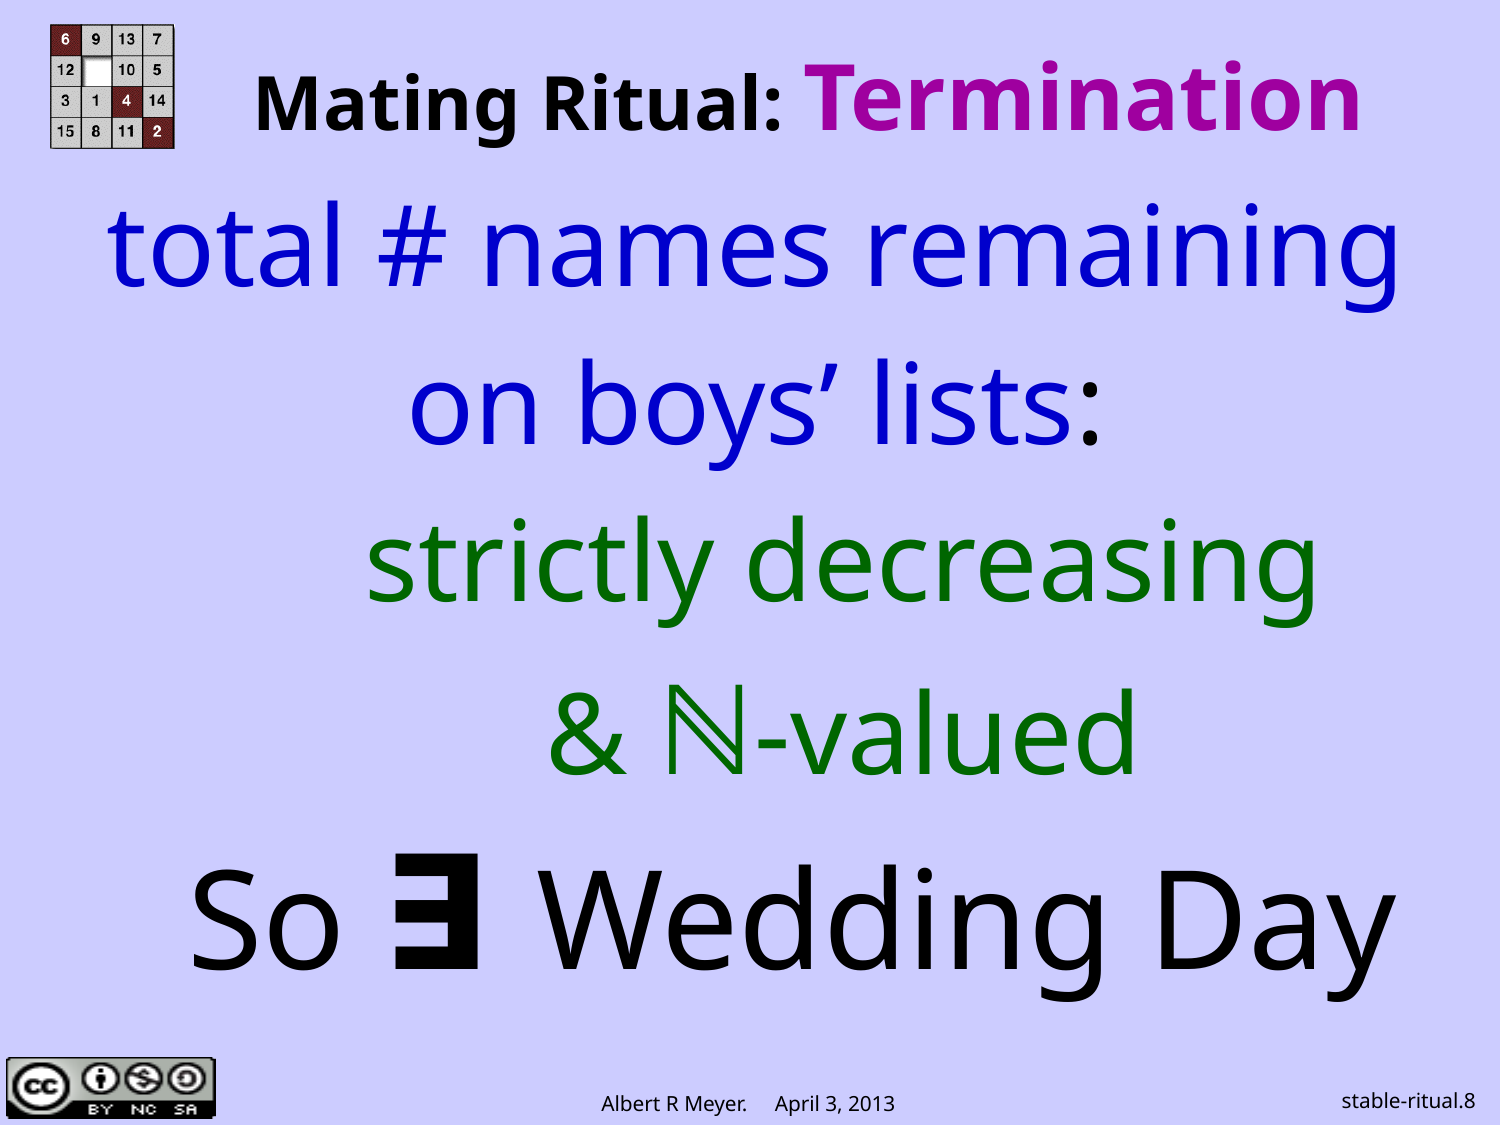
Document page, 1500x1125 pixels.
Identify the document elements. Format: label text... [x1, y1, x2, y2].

slide_number stable-ritual.8 [1247, 1079, 1491, 1121]
text_box total # names remaining on boys’ lists: strictly decreasing & ℕ-valued So ∃ Wedding Day [91, 166, 1421, 1009]
title Mating Ritual: Termination [237, 0, 1476, 188]
picture [6, 1057, 216, 1119]
picture [50, 24, 175, 149]
